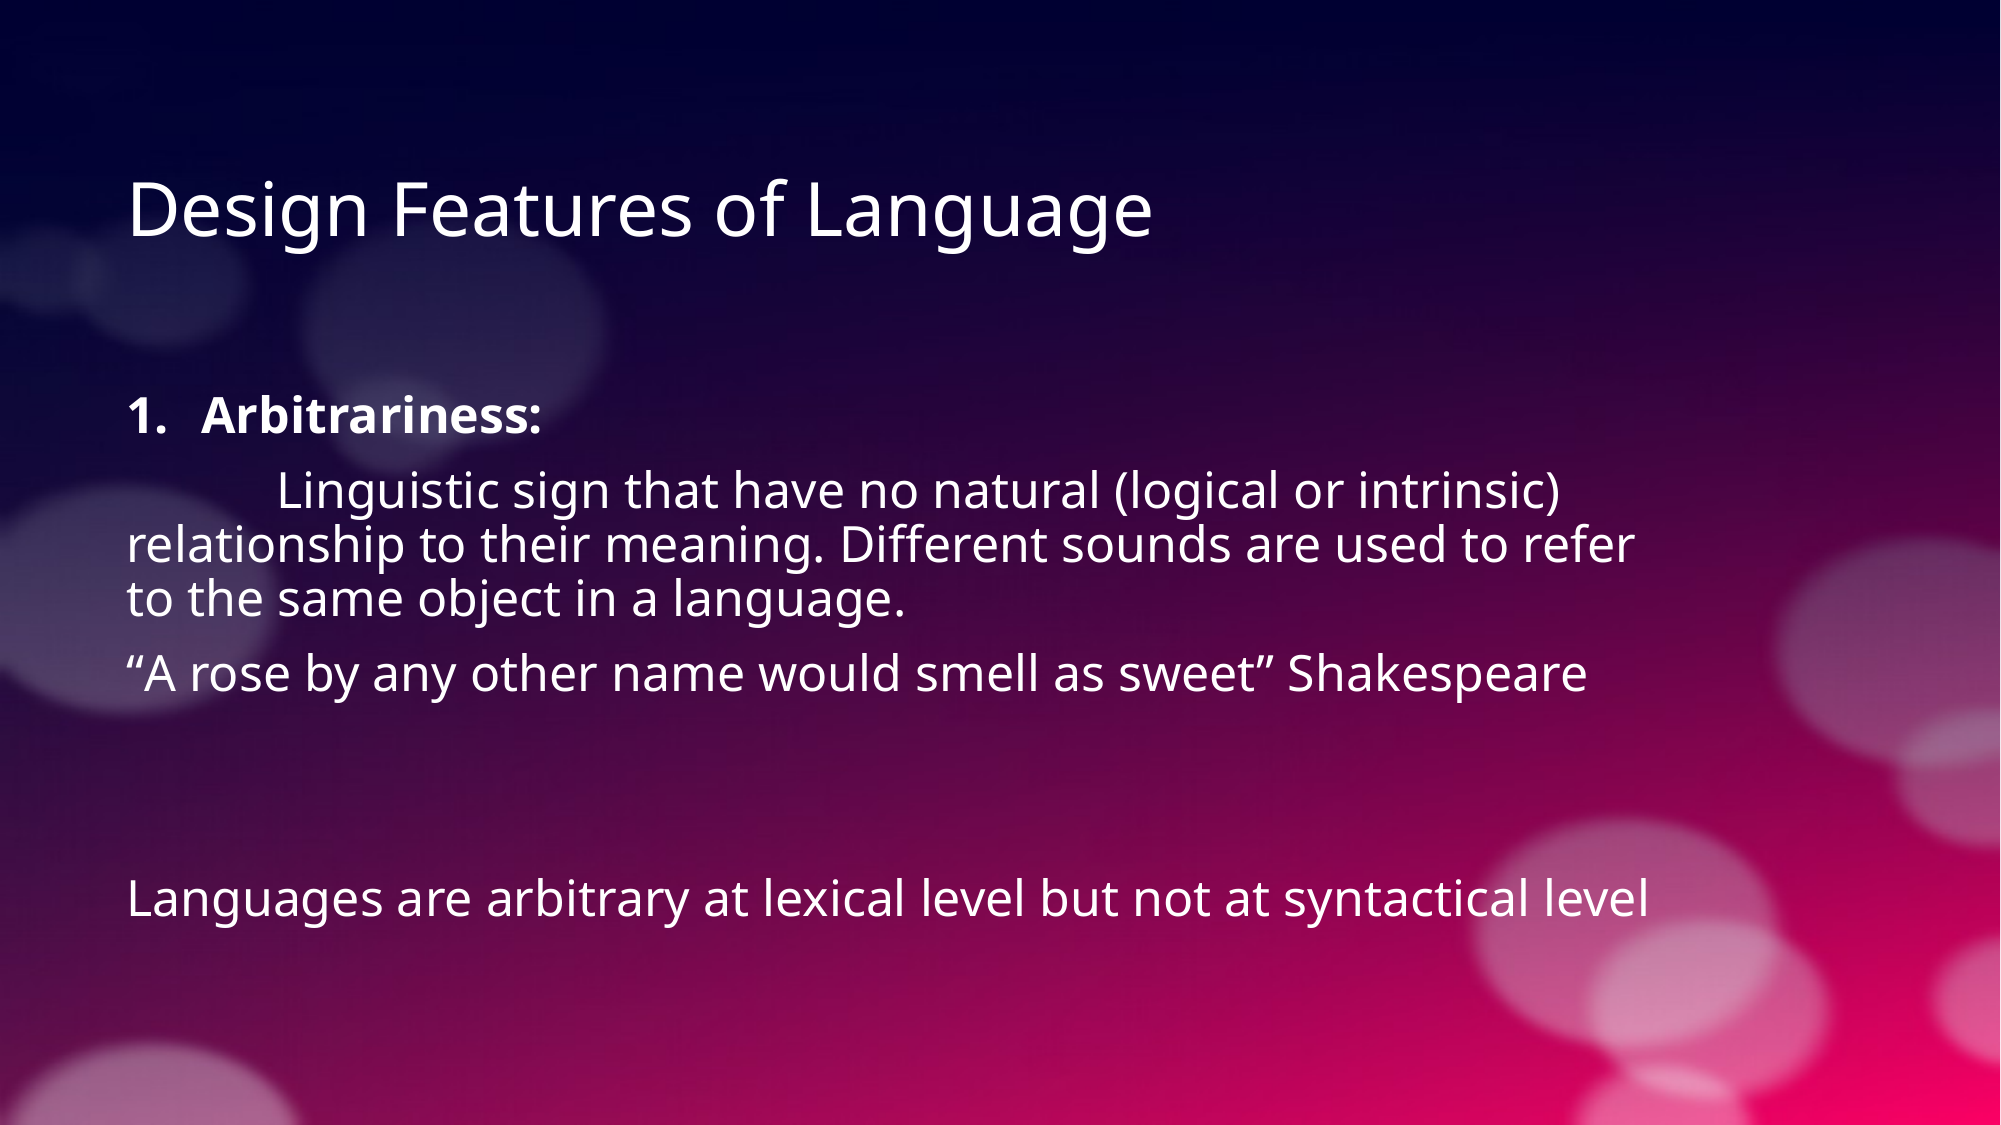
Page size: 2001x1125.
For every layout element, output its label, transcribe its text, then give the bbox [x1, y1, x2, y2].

picture [0, 0, 2001, 1125]
text_box Design Features of Language [111, 123, 1689, 301]
text_box Arbitrariness: Linguistic sign that have no natural (logical or intrinsic) relationship to their meaning. Different sounds are used to refer to the same object in a language. “A rose by any other name would smell as sweet” Shakespeare Languages are arbitrary at lexical level but not at syntactical level [111, 383, 1689, 974]
